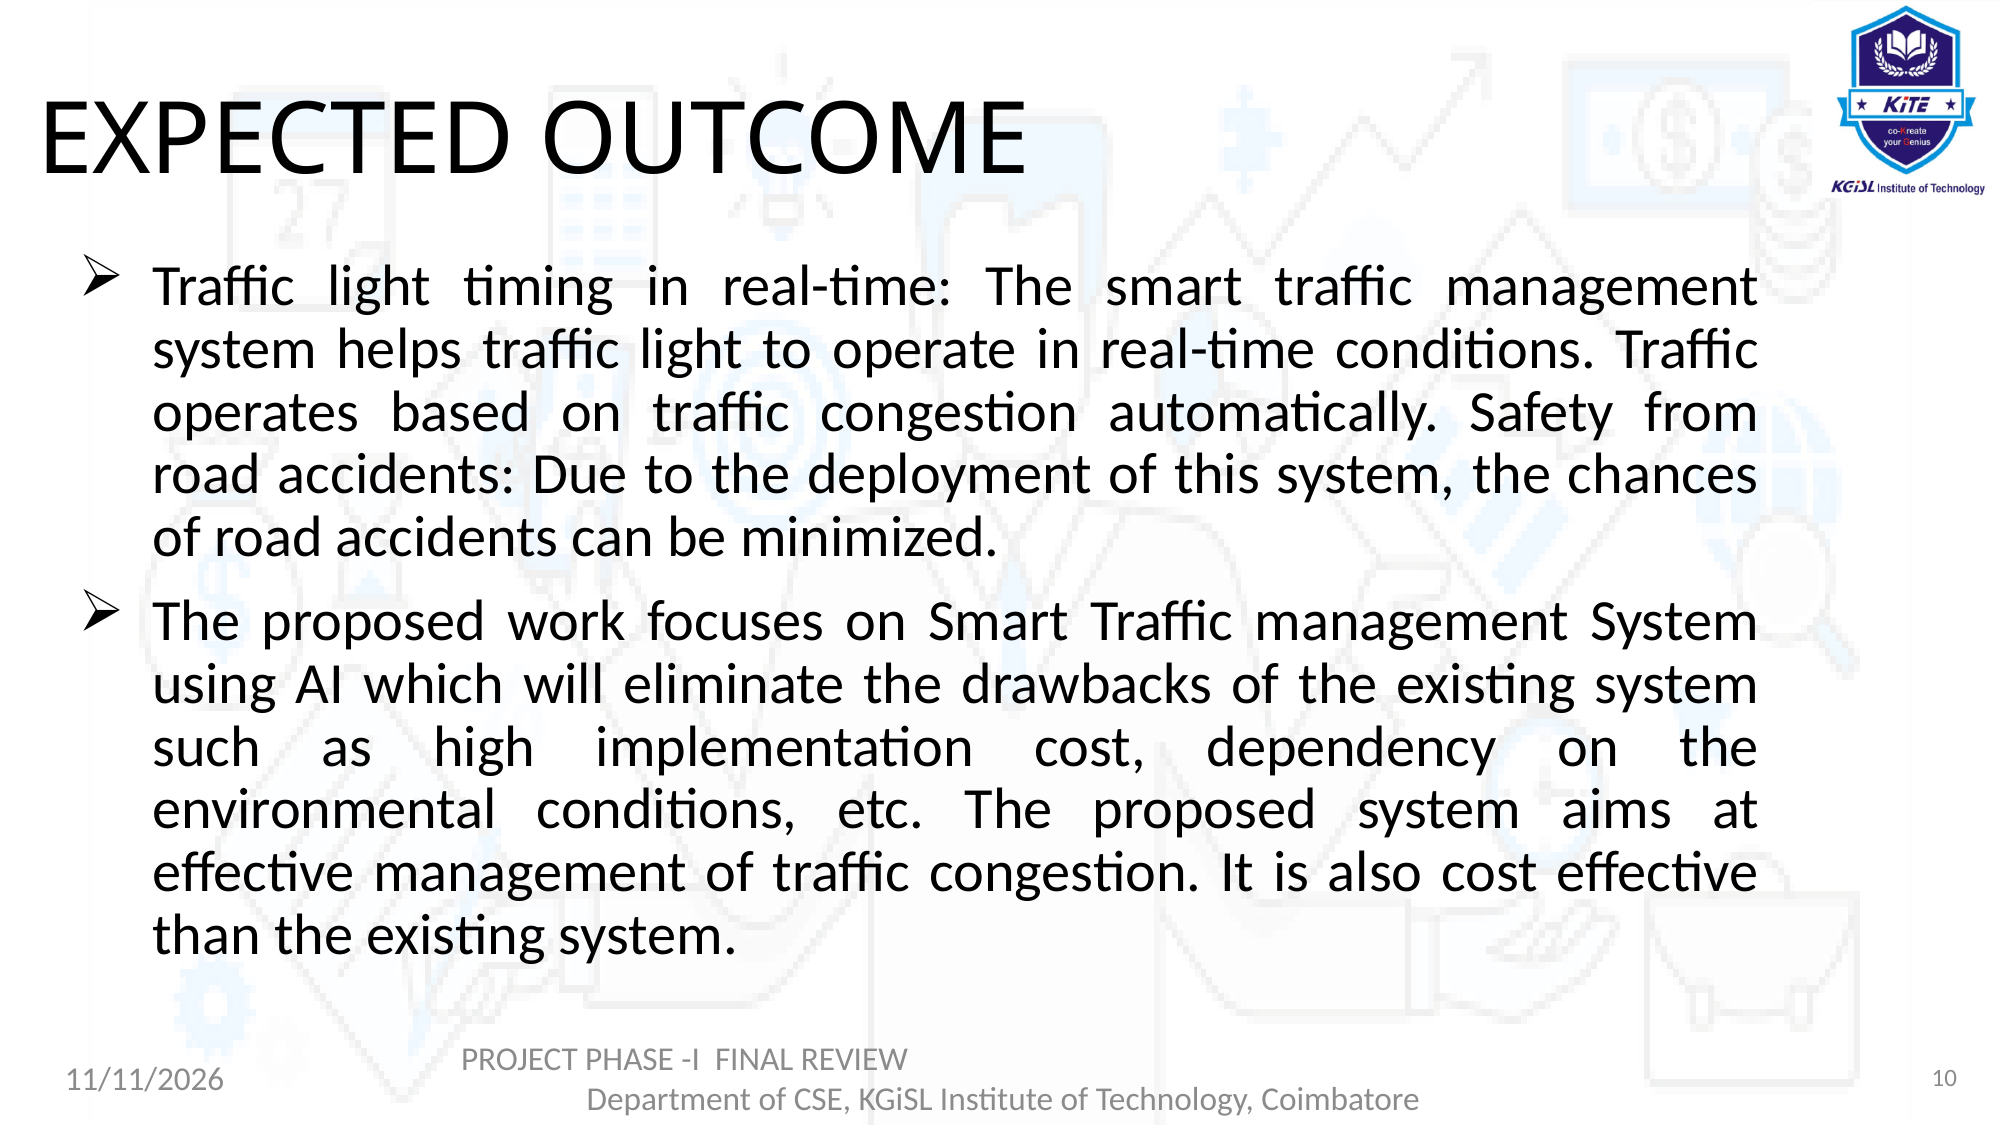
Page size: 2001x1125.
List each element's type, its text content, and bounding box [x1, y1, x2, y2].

list Traffic light timing in real-time: The smart traffic management system helps traffic light to operate in real-time conditions. Traffic operates based on traffic congestion automatically. Safety from road accidents: Due to the deployment of this system, the chances of road accidents can be minimized. The proposed work focuses on Smart Traffic management System using AI which will eliminate the drawbacks of the existing system such as high implementation cost, dependency on the environmental conditions, etc. The proposed system aims at effective management of traffic congestion. It is also cost effective than the existing system. [49, 156, 1775, 1018]
title EXPECTED OUTCOME [22, 18, 1748, 157]
footer PROJECT PHASE -I FINAL REVIEW Department of CSE, KGiSL Institute of Technology, Coimbatore [444, 1047, 1555, 1108]
picture [1812, 0, 2000, 198]
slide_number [49, 1047, 268, 1108]
slide_number 10 [1880, 1046, 1973, 1107]
